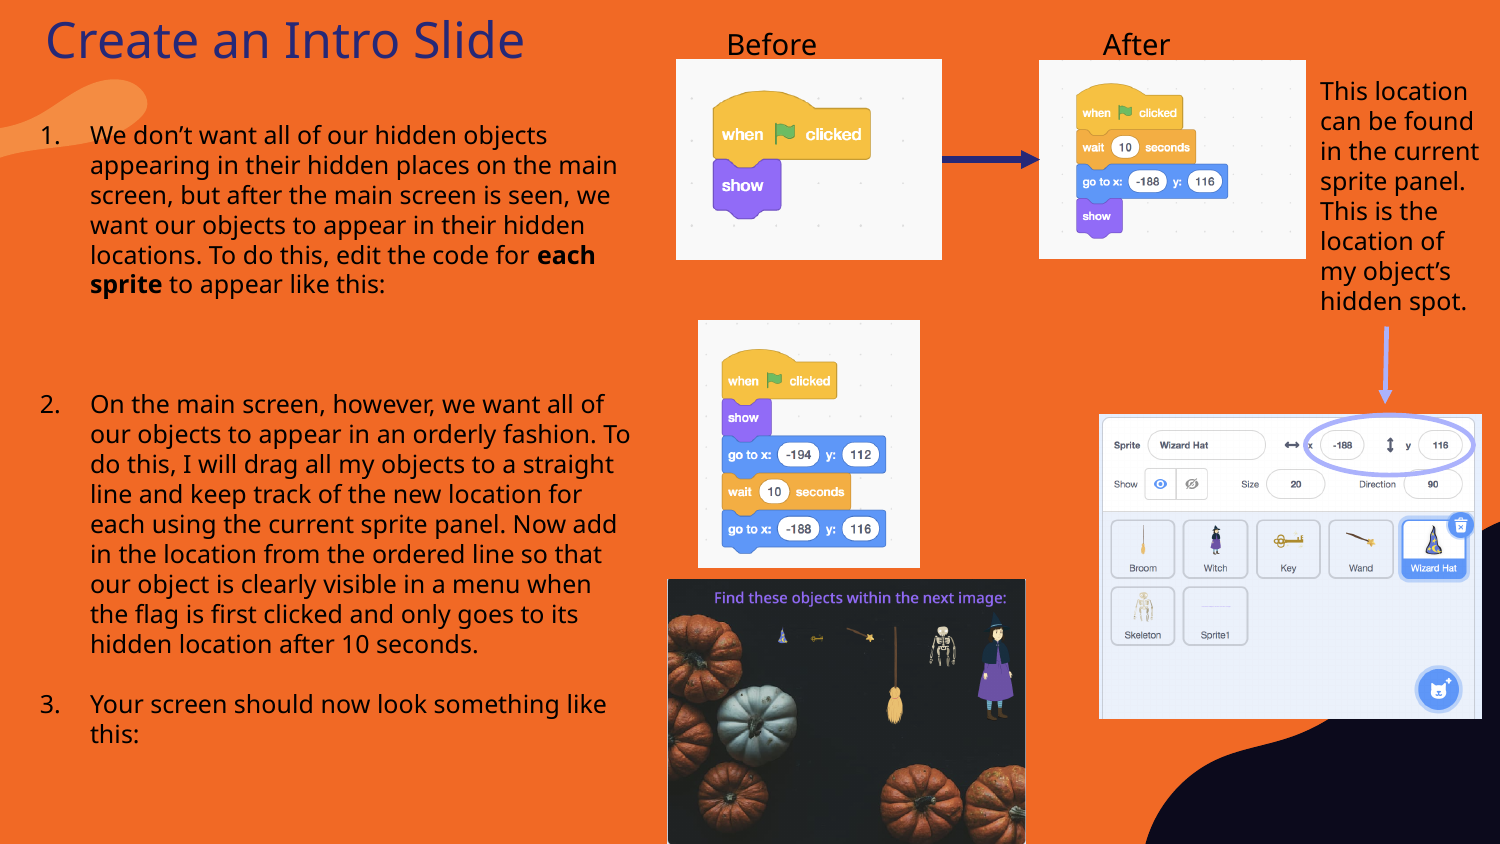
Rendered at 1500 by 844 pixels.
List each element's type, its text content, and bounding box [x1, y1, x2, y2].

picture [1039, 60, 1306, 259]
text_box After [1087, 11, 1284, 52]
picture [666, 579, 1027, 844]
picture [676, 59, 943, 260]
picture [698, 320, 920, 568]
text_box We don’t want all of our hidden objects appearing in their hidden places on the main screen, but after the main screen is seen, we want our objects to appear in their hidden locations. To do this, edit the code for each sprite to appear like this: On the main screen, however, we want all of our objects to appear in an orderly fashion. To do this, I will drag all my objects to a straight line and keep track of the new location for each using the current sprite panel. Now add in the location from the ordered line so that our object is clearly visible in a menu when the flag is first clicked and only goes to its hidden location after 10 seconds. Your screen should now look something like this: [0, 104, 651, 568]
text_box This location can be found in the current sprite panel. This is the location of my object’s hidden spot. [1306, 60, 1500, 154]
text_box Before [711, 11, 908, 52]
title Create an Intro Slide [30, 0, 694, 141]
picture [1099, 414, 1483, 719]
